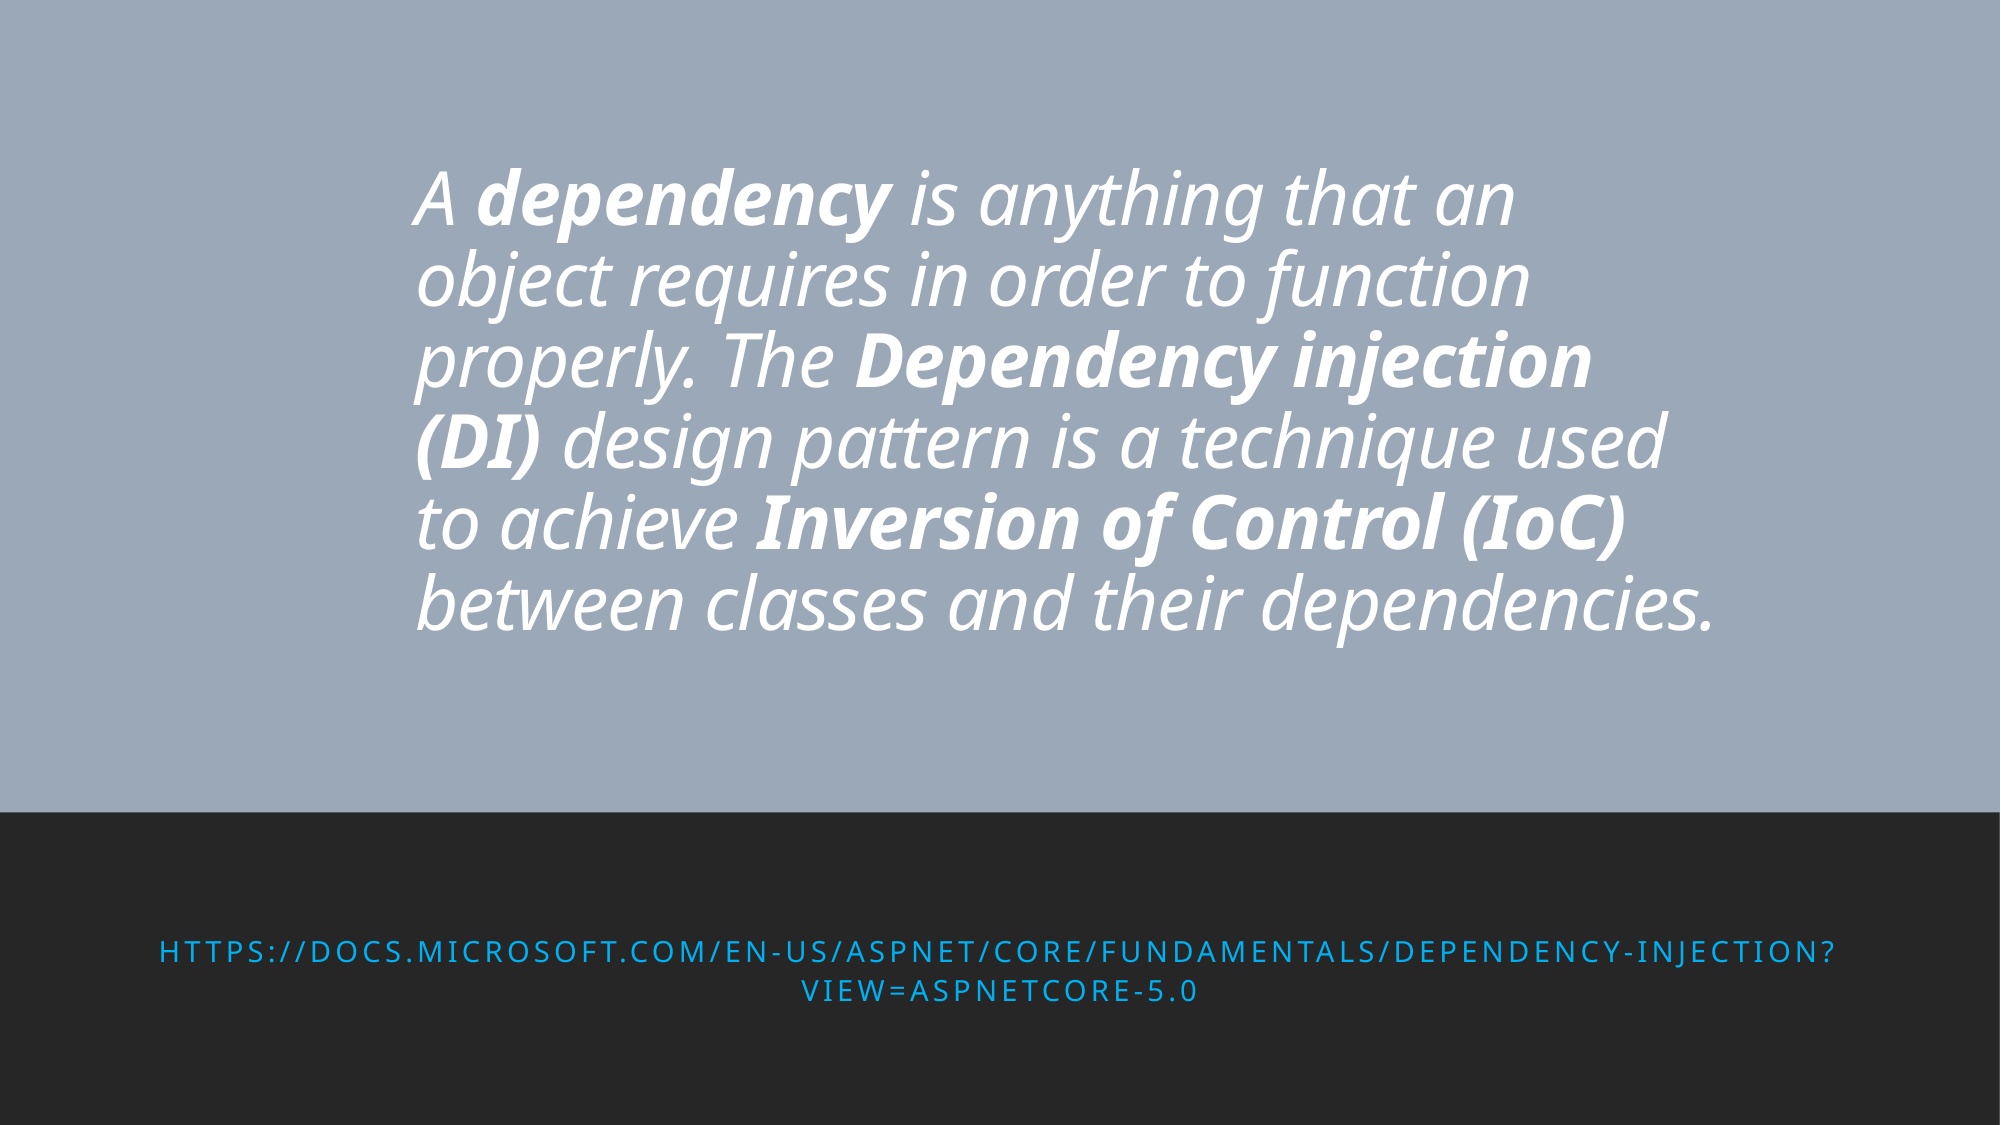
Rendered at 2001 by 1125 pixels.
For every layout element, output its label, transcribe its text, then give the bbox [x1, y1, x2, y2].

subtitle https://docs.microsoft.com/en-us/aspnet/core/fundamentals/dependency-injection?view=aspnetcore-5.0 [0, 812, 2000, 1125]
title A dependency is anything that an object requires in order to function properly. The Dependency injection (DI) design pattern is a technique used to achieve Inversion of Control (IoC) between classes and their dependencies. [400, 0, 1738, 808]
text_box [0, 0, 2000, 811]
